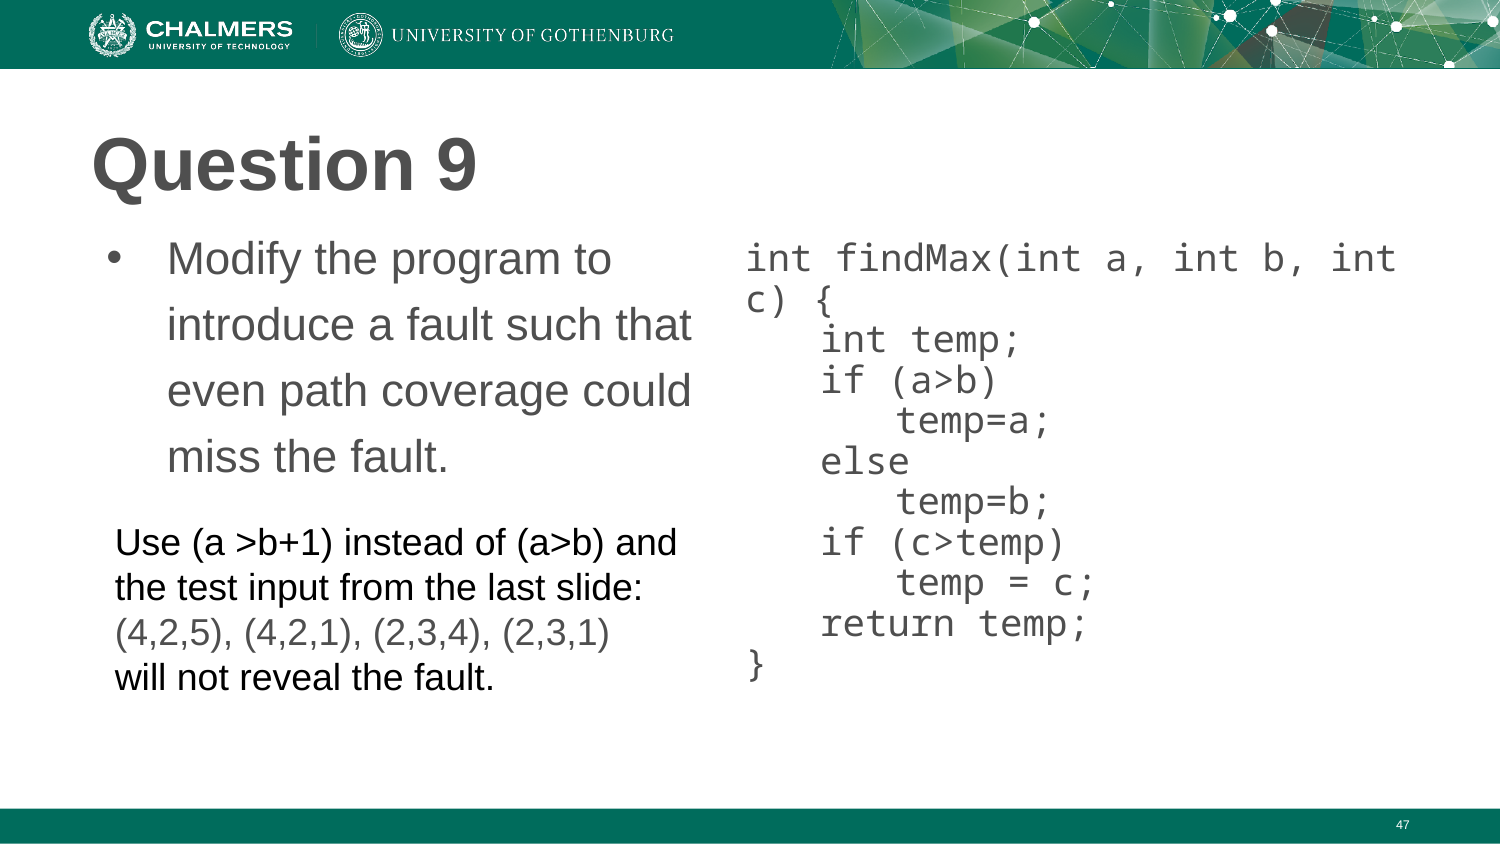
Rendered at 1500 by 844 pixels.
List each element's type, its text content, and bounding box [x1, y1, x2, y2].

text_box Use (a >b+1) instead of (a>b) and the test input from the last slide: (4,2,5), (4,2,1), (2,3,4), (2,3,1) will not reveal the fault. [99, 502, 723, 666]
list int findMax(int a, int b, int c) { int temp; if (a>b) temp=a; else temp=b; if (c>temp) temp = c; return temp; } [730, 196, 1425, 808]
picture [759, 0, 1500, 68]
slide_number ‹#› [1074, 809, 1425, 844]
list Modify the program to introduce a fault such that even path coverage could miss the fault. [76, 210, 723, 782]
picture [64, 0, 696, 85]
title Question 9 [76, 100, 1425, 211]
